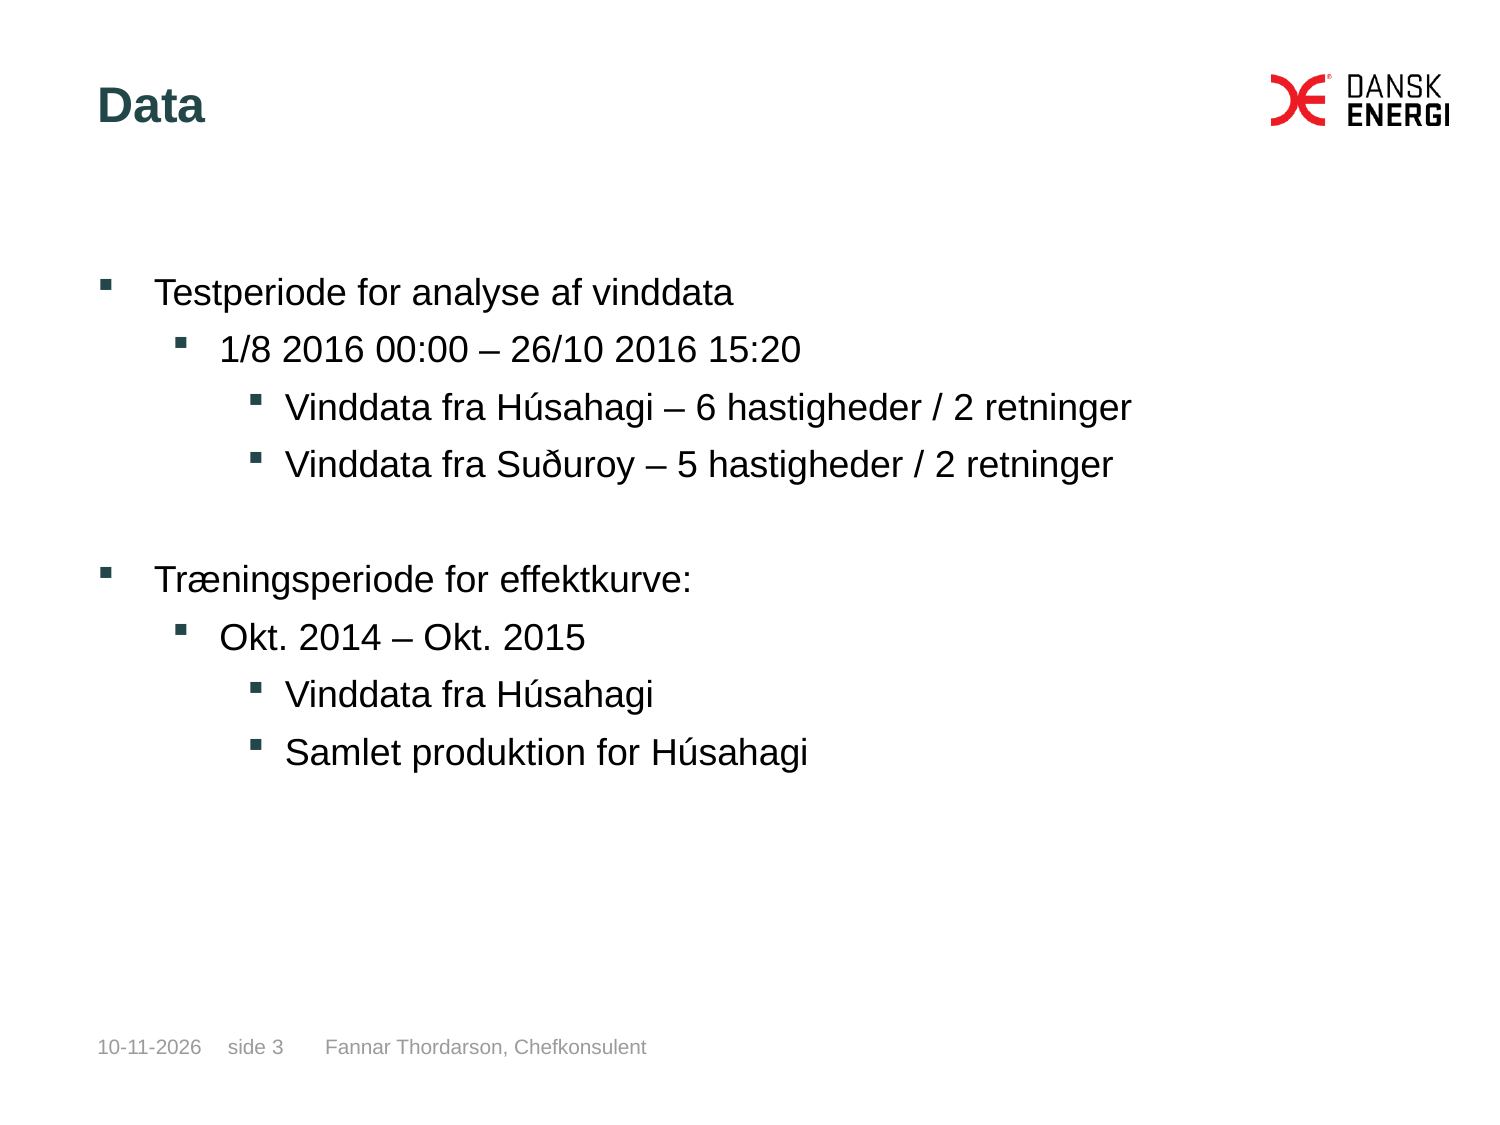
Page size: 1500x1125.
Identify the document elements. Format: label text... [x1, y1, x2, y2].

slide_number 3 [272, 1024, 314, 1059]
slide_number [97, 1024, 219, 1059]
picture [1271, 74, 1449, 126]
footer Fannar Thordarson, Chefkonsulent [325, 1024, 1034, 1059]
list Testperiode for analyse af vinddata 1/8 2016 00:00 – 26/10 2016 15:20 Vinddata fra Húsahagi – 6 hastigheder / 2 retninger Vinddata fra Suðuroy – 5 hastigheder / 2 retninger Træningsperiode for effektkurve: Okt. 2014 – Okt. 2015 Vinddata fra Húsahagi Samlet produktion for Húsahagi [97, 262, 1403, 976]
title Data [97, 73, 1270, 262]
